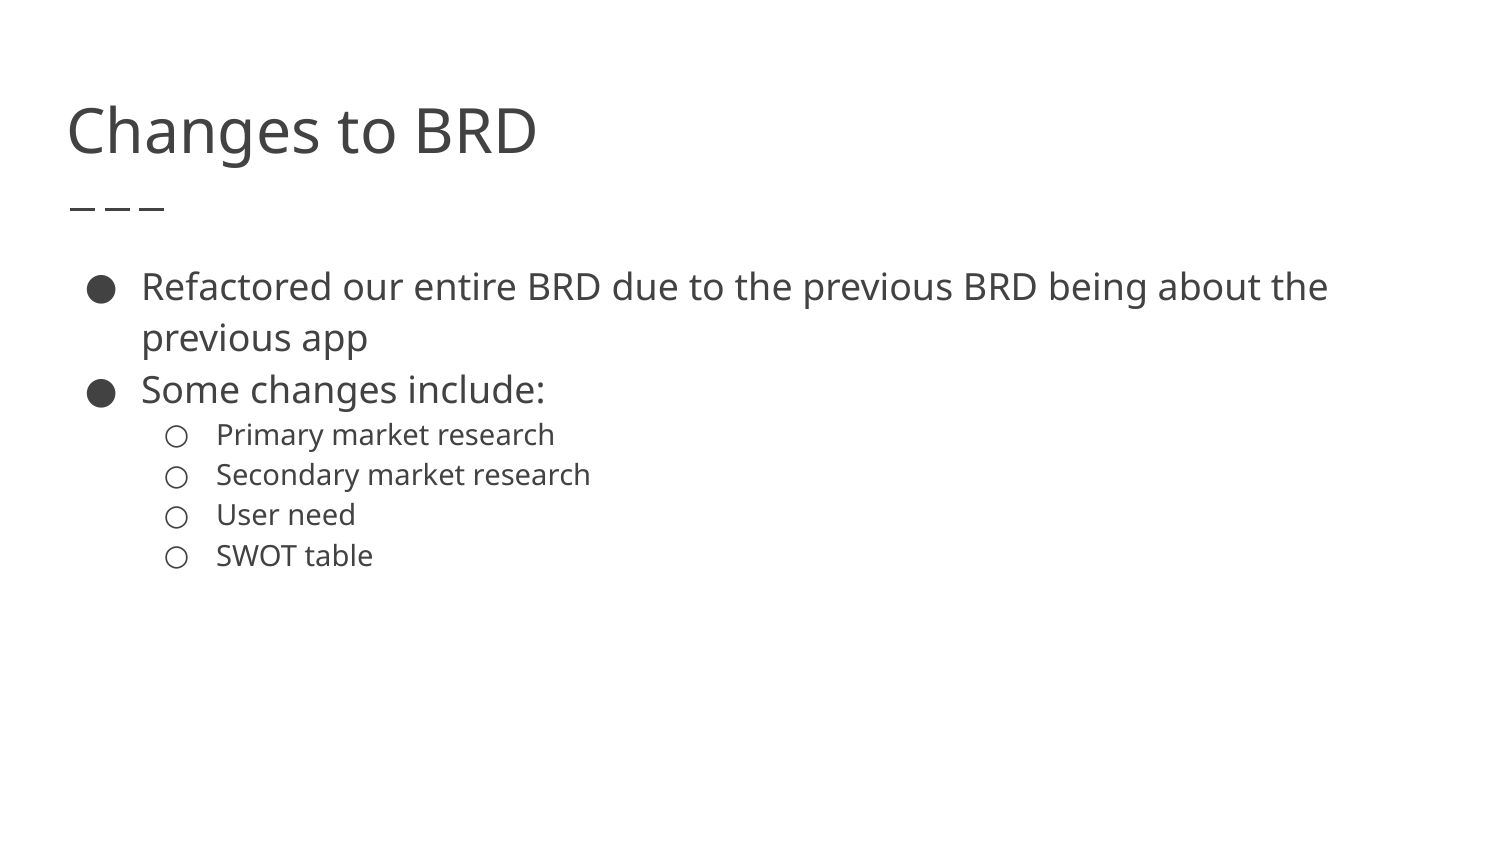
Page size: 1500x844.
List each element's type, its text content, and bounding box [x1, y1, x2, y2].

title Changes to BRD [51, 61, 1449, 182]
list Refactored our entire BRD due to the previous BRD being about the previous app Some changes include: Primary market research Secondary market research User need SWOT table [51, 240, 1449, 750]
